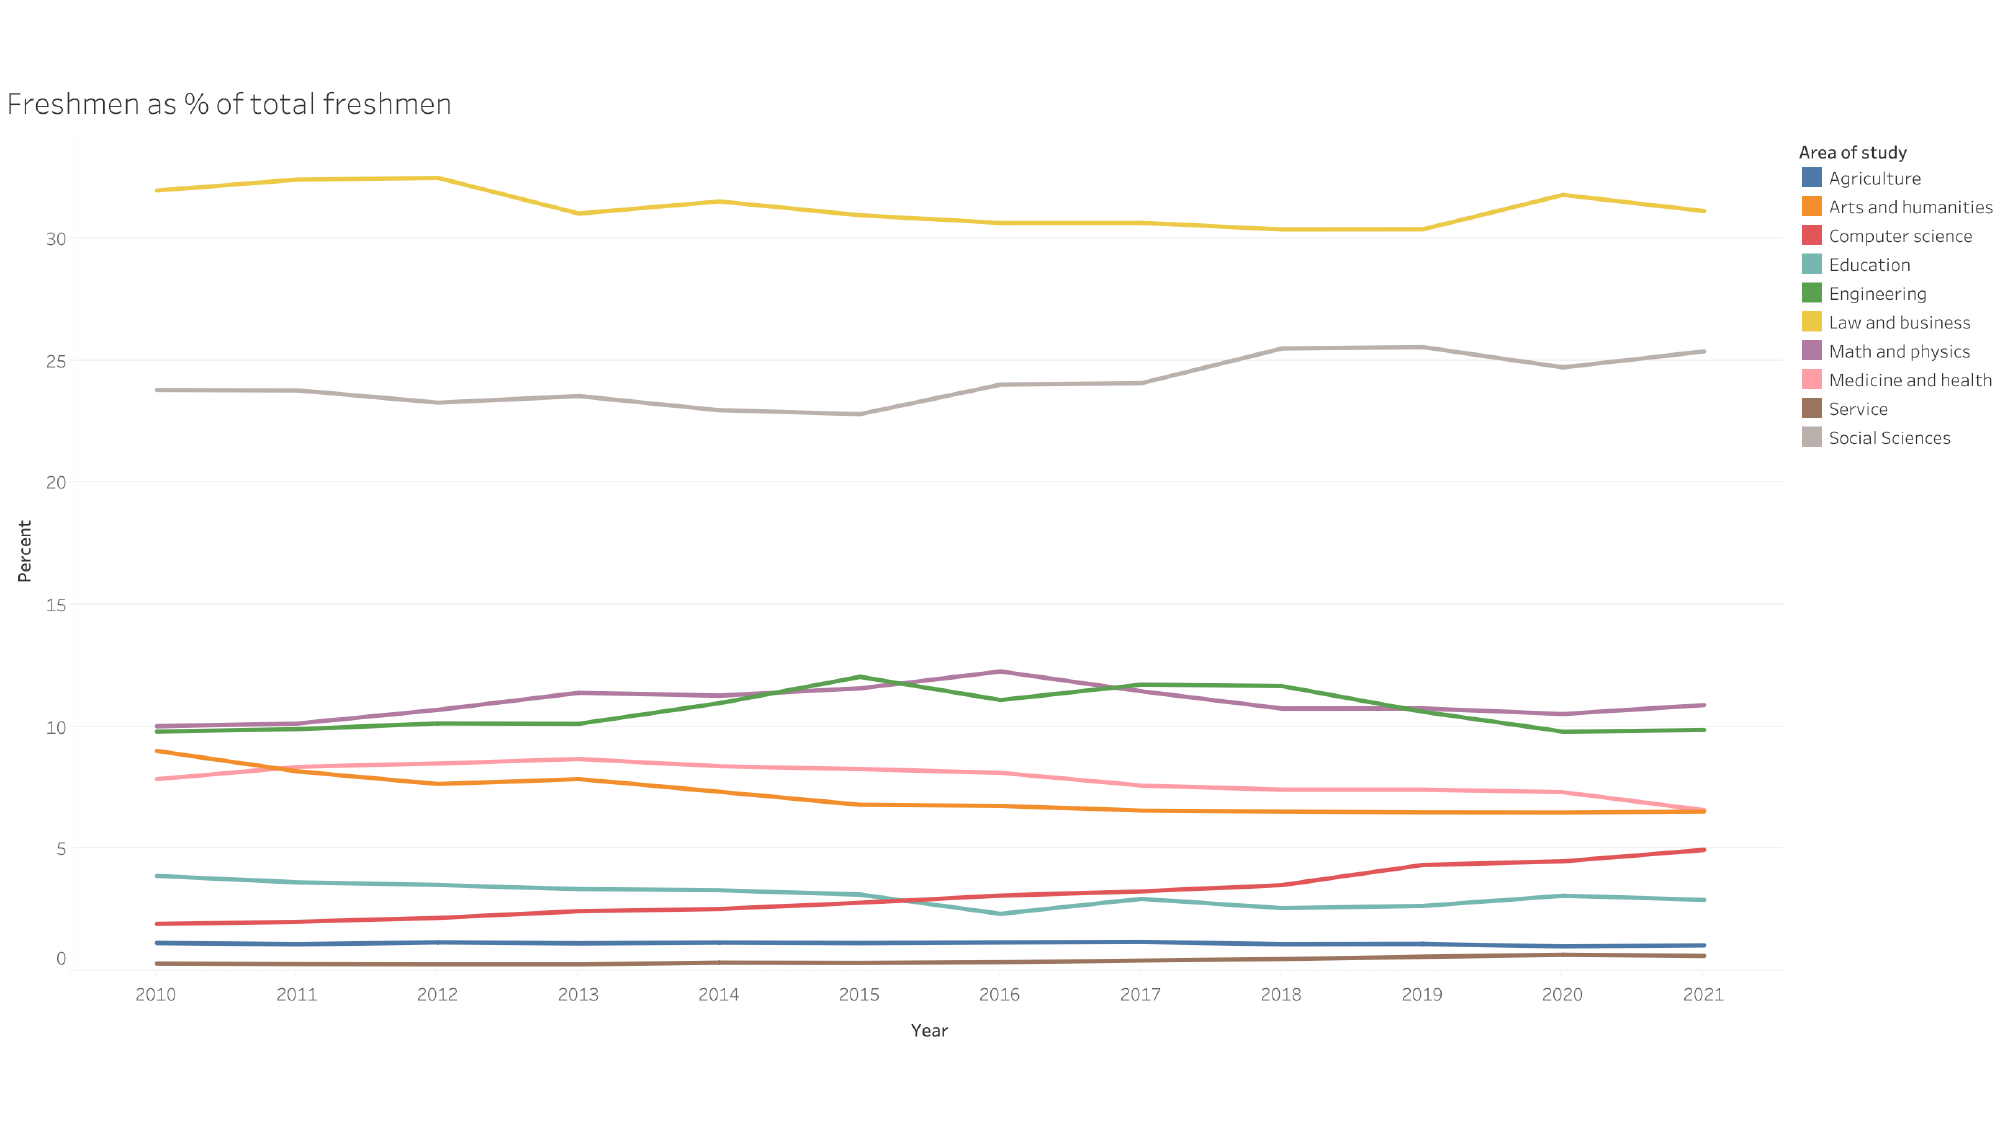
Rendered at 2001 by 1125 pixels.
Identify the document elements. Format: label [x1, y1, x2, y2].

picture [0, 73, 2000, 1052]
